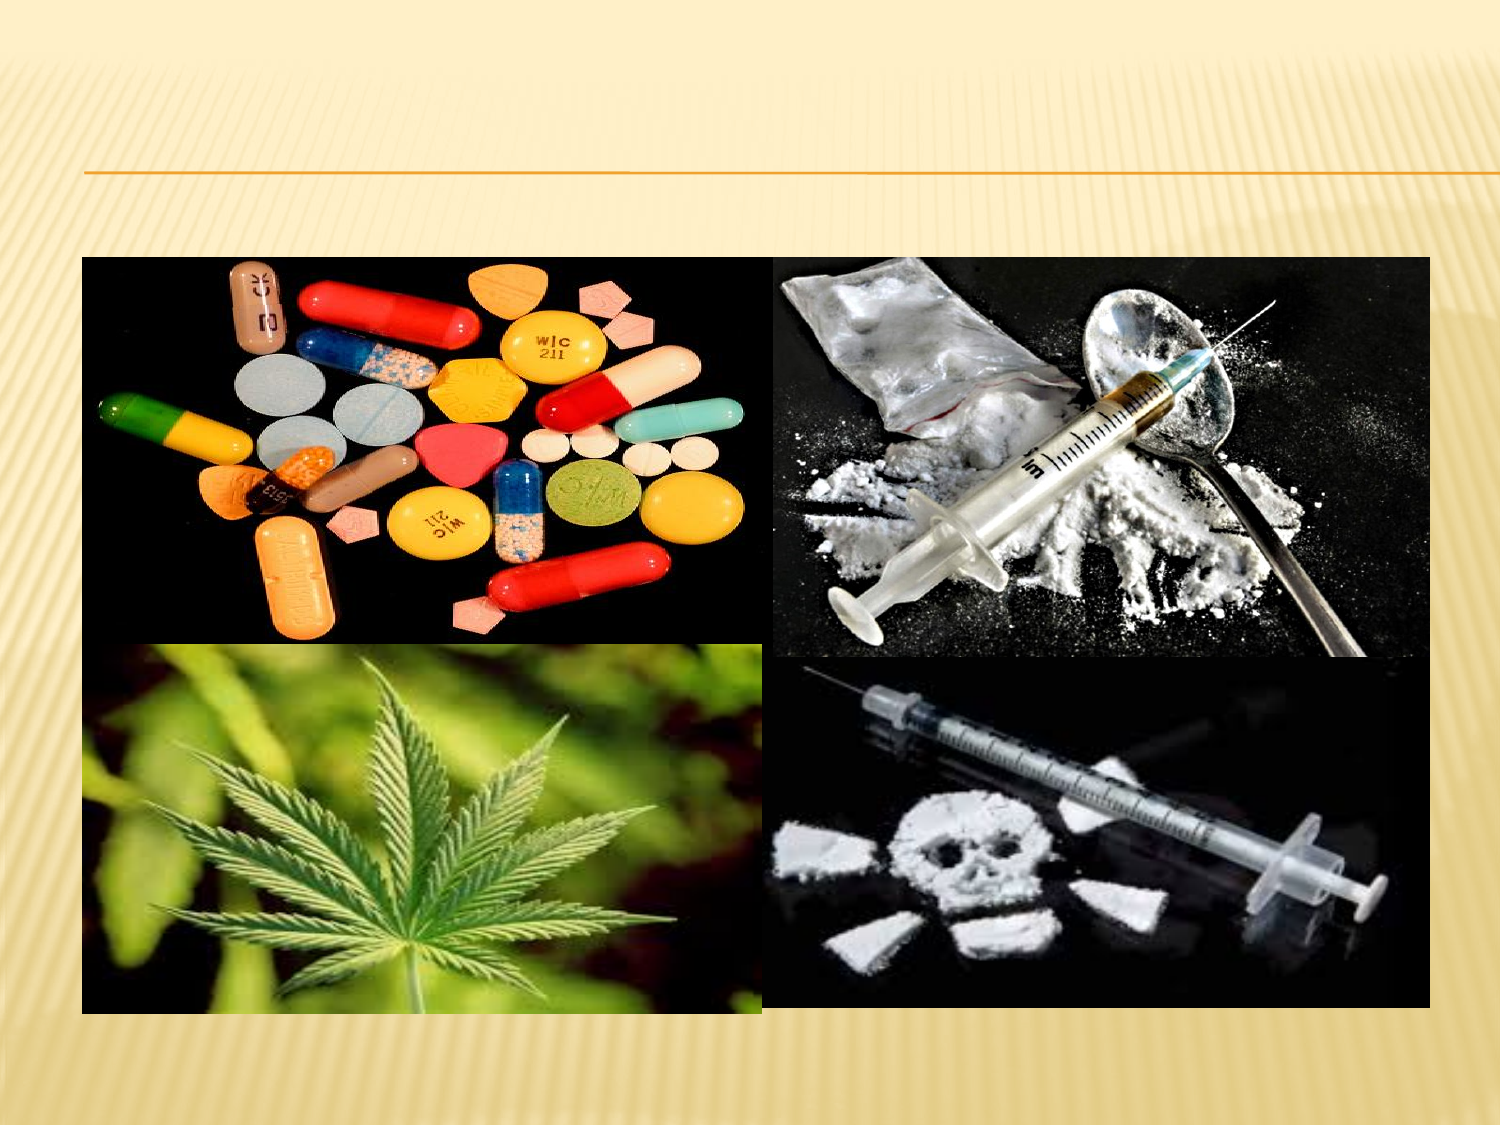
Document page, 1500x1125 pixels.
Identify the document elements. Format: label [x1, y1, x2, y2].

picture [81, 257, 1430, 1014]
